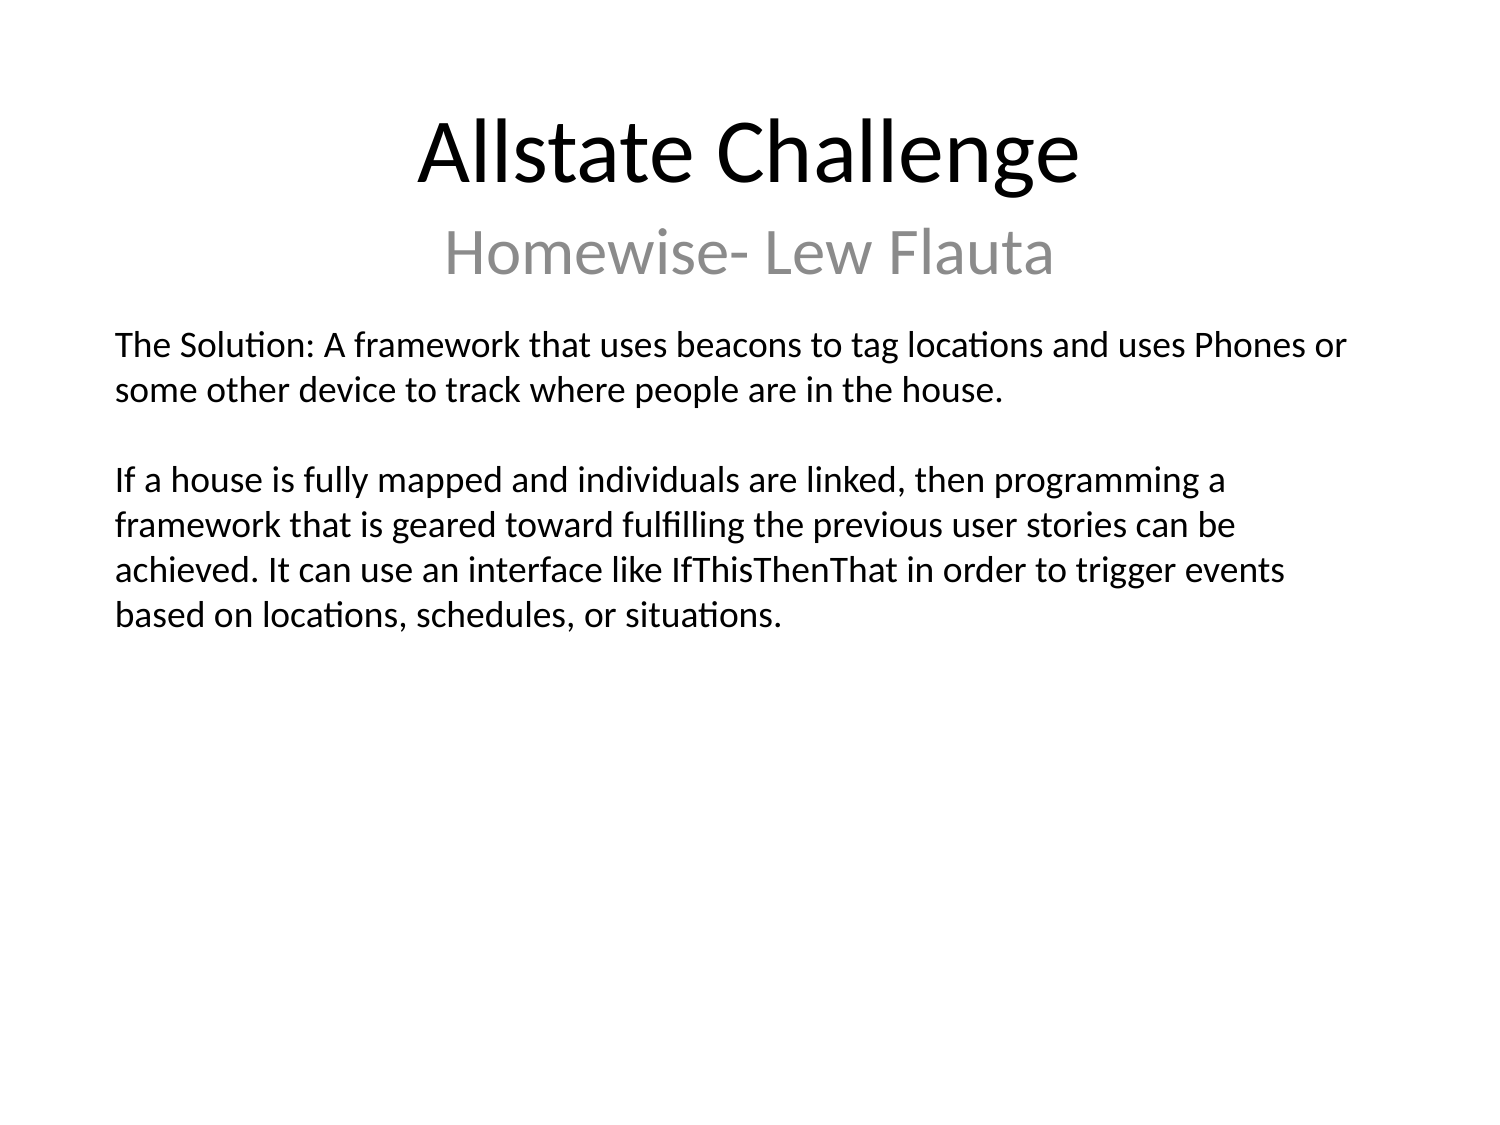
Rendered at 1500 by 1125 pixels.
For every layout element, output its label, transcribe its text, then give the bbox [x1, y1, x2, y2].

subtitle Homewise- Lew Flauta [225, 200, 1275, 312]
title Allstate Challenge [112, 24, 1388, 267]
text_box The Solution: A framework that uses beacons to tag locations and uses Phones or some other device to track where people are in the house. If a house is fully mapped and individuals are linked, then programming a framework that is geared toward fulfilling the previous user stories can be achieved. It can use an interface like IfThisThenThat in order to trigger events based on locations, schedules, or situations. [99, 312, 1400, 778]
